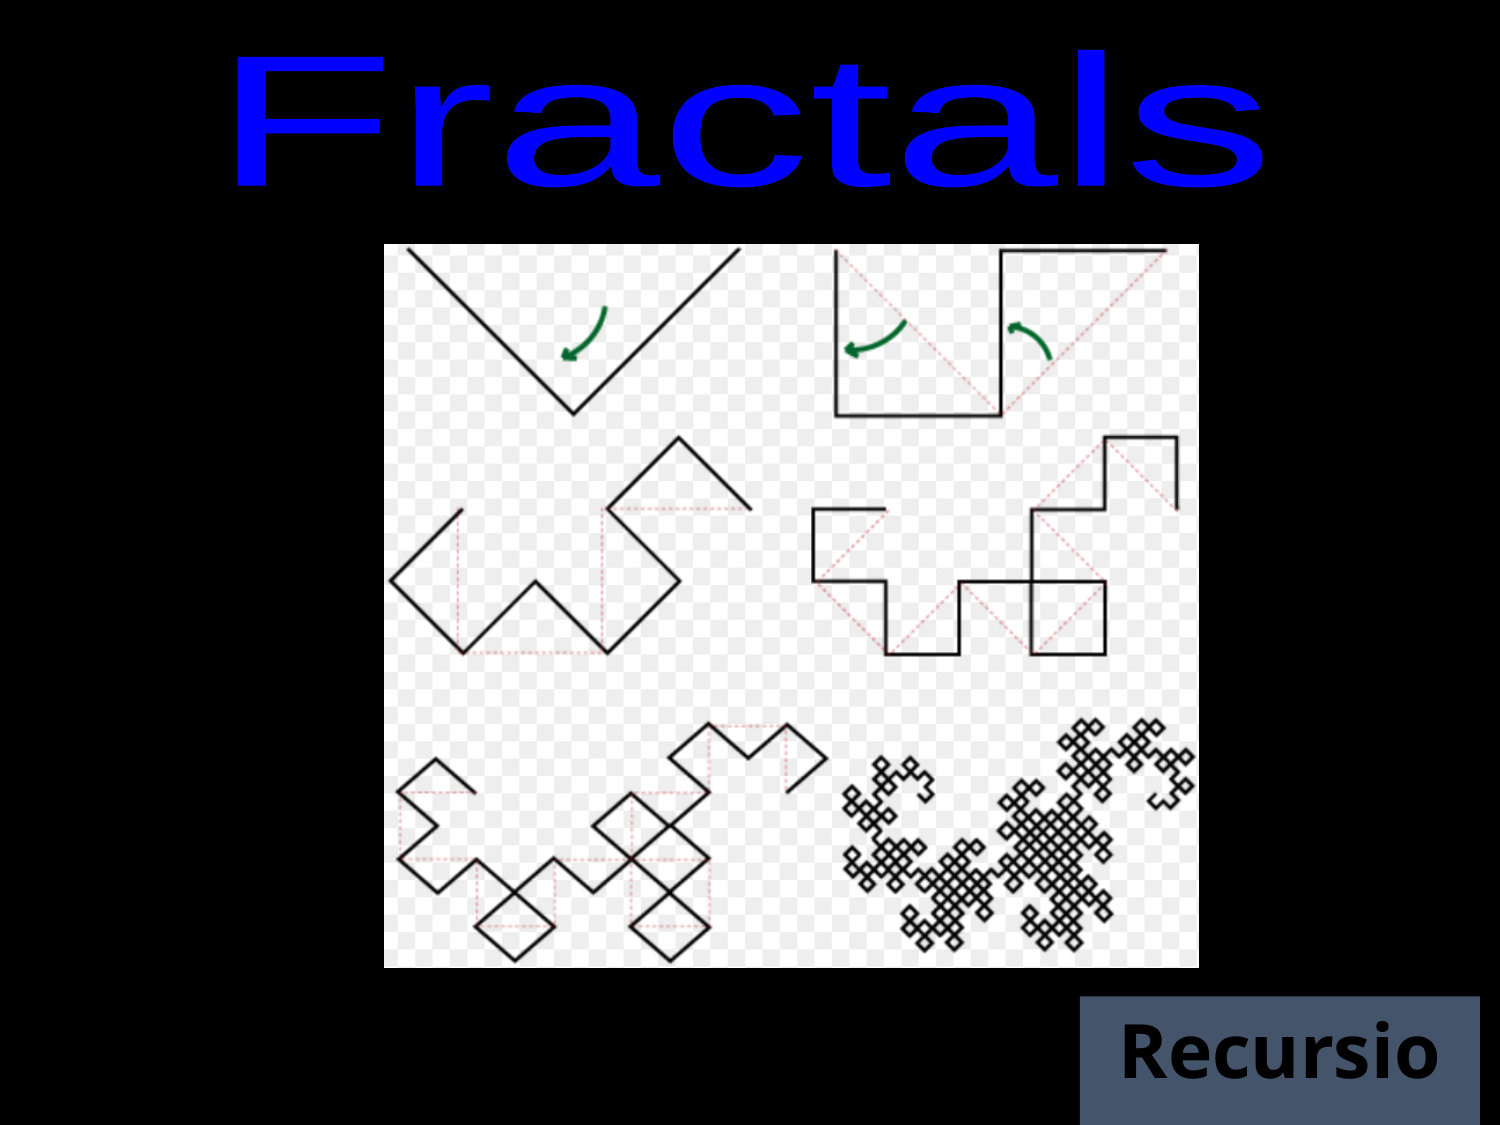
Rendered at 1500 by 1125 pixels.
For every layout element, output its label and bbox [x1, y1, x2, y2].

picture [384, 244, 1199, 968]
